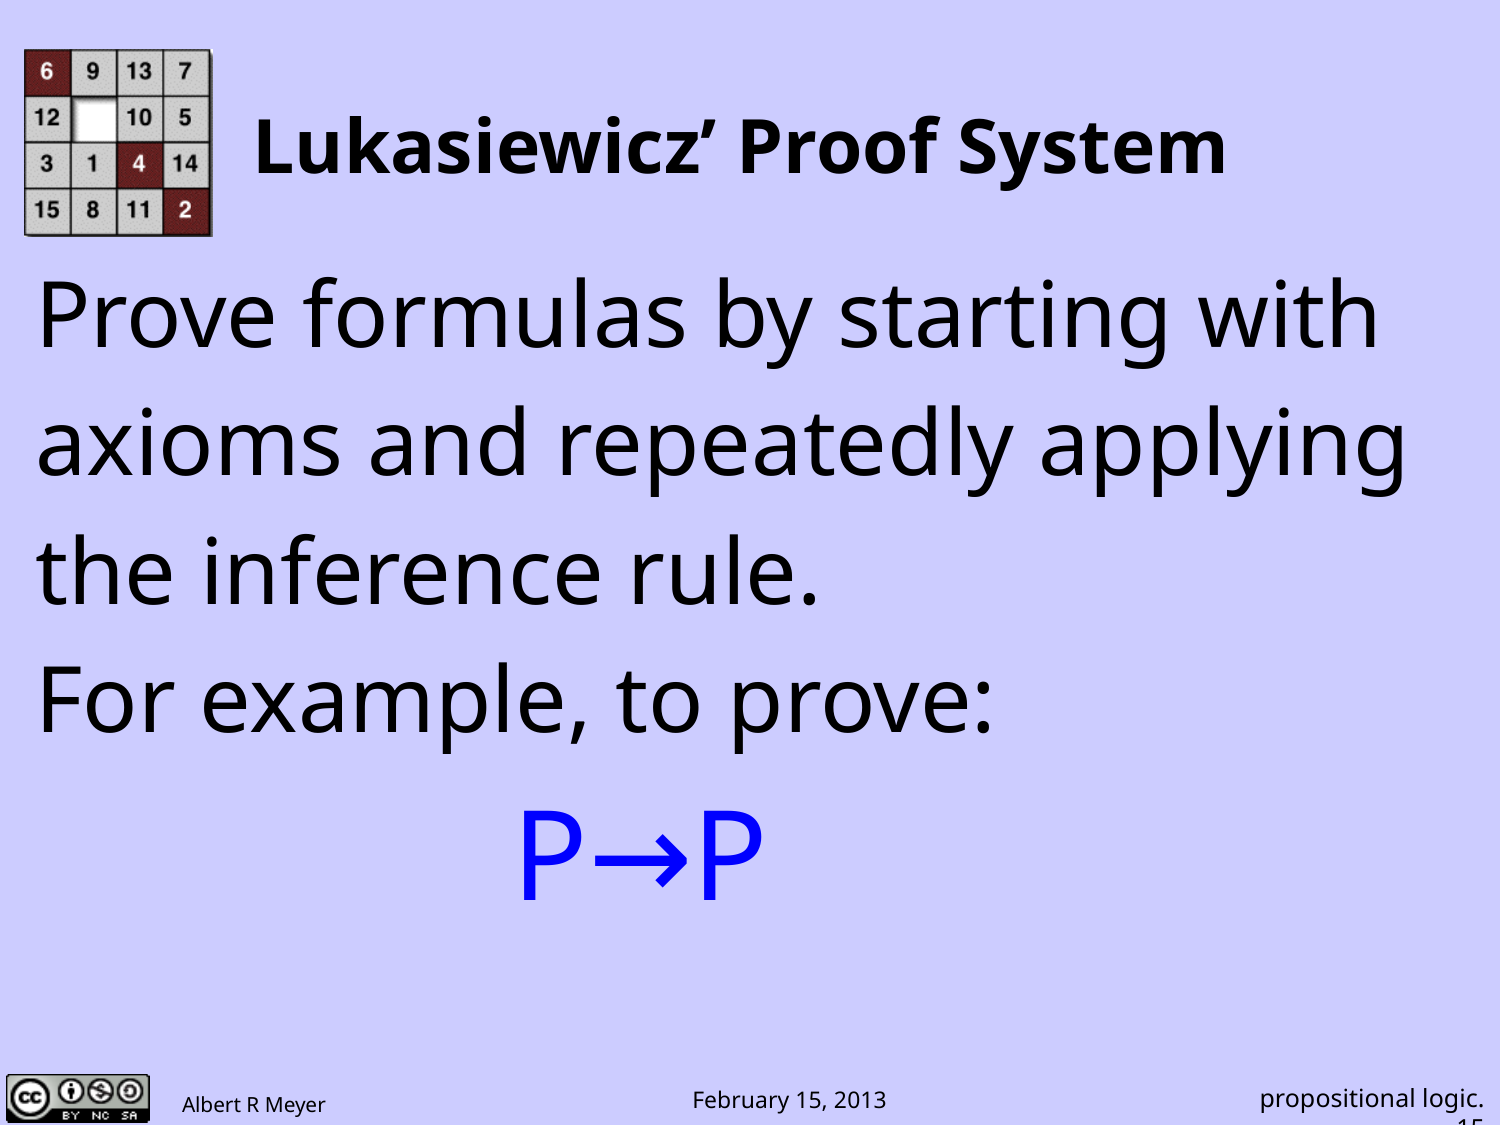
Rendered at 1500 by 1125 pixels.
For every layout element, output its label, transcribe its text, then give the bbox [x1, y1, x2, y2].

slide_number propositional logic.15 [1224, 1074, 1500, 1121]
list Prove formulas by starting with axioms and repeatedly applying the inference rule. For example, to prove: P→P [19, 248, 1481, 1006]
picture [6, 1074, 150, 1123]
title Lukasiewicz’ Proof System [237, 49, 1476, 238]
picture [24, 49, 213, 237]
